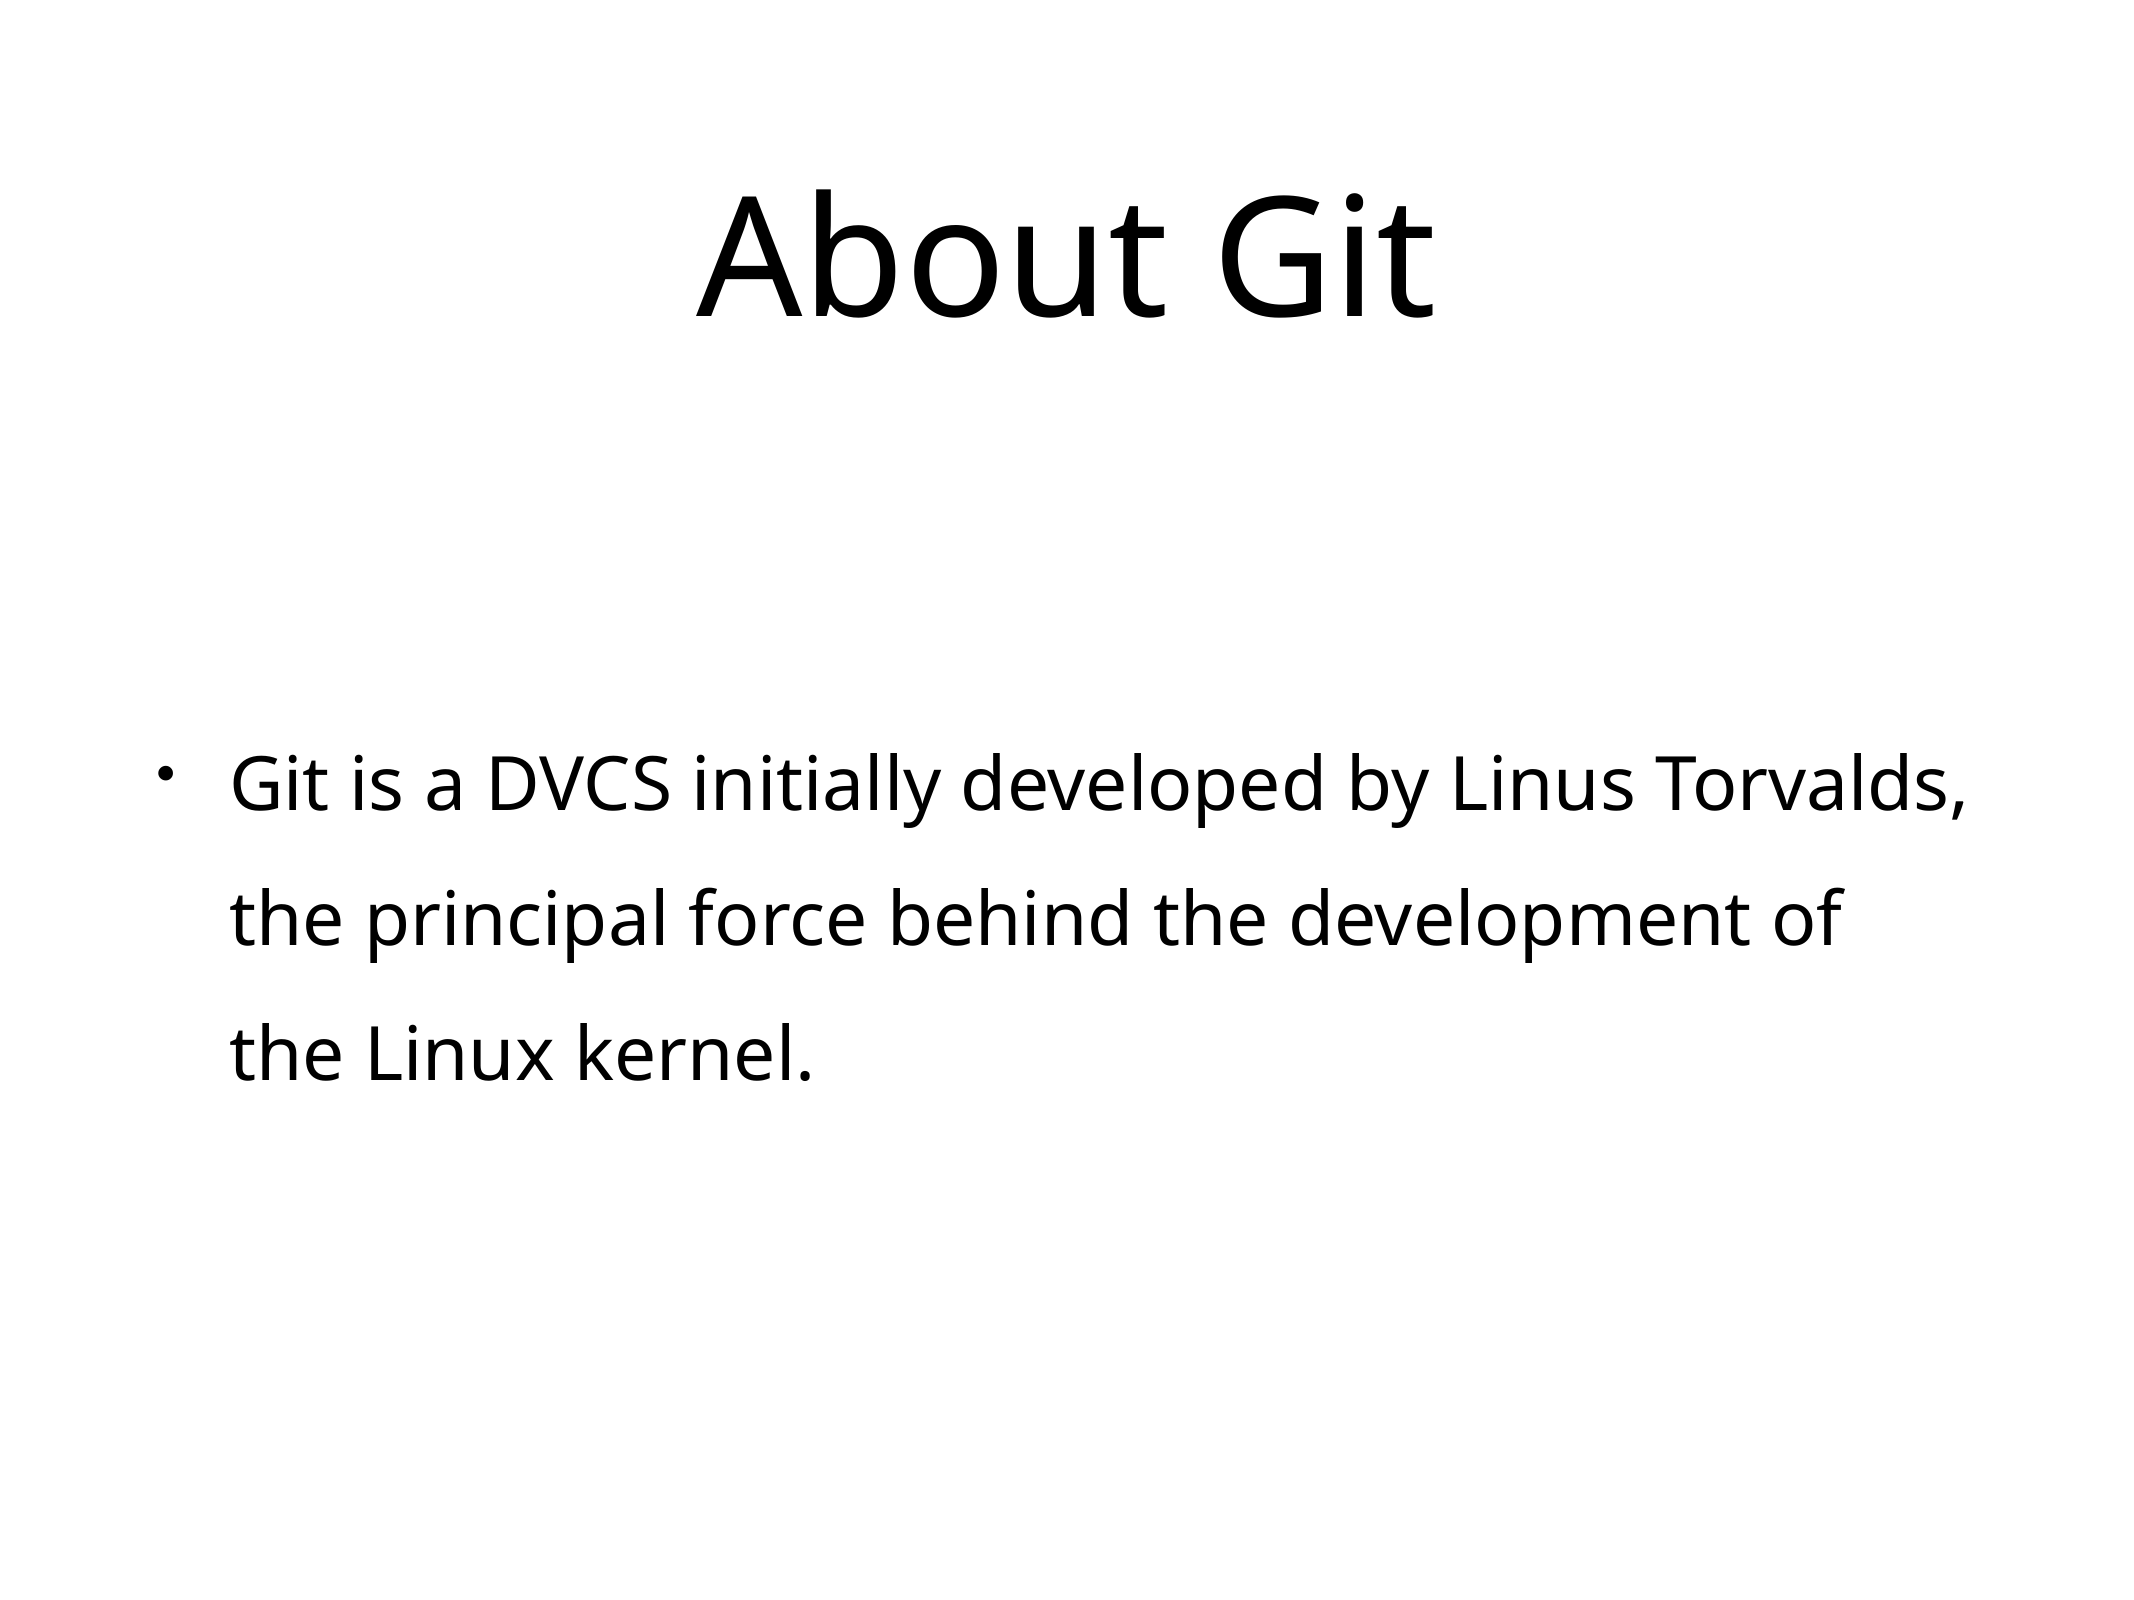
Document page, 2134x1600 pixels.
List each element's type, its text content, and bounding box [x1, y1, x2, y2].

title About Git [155, 72, 1978, 376]
list Git is a DVCS initially developed by Linus Torvalds, the principal force behind the development of the Linux kernel. [155, 376, 1978, 1410]
